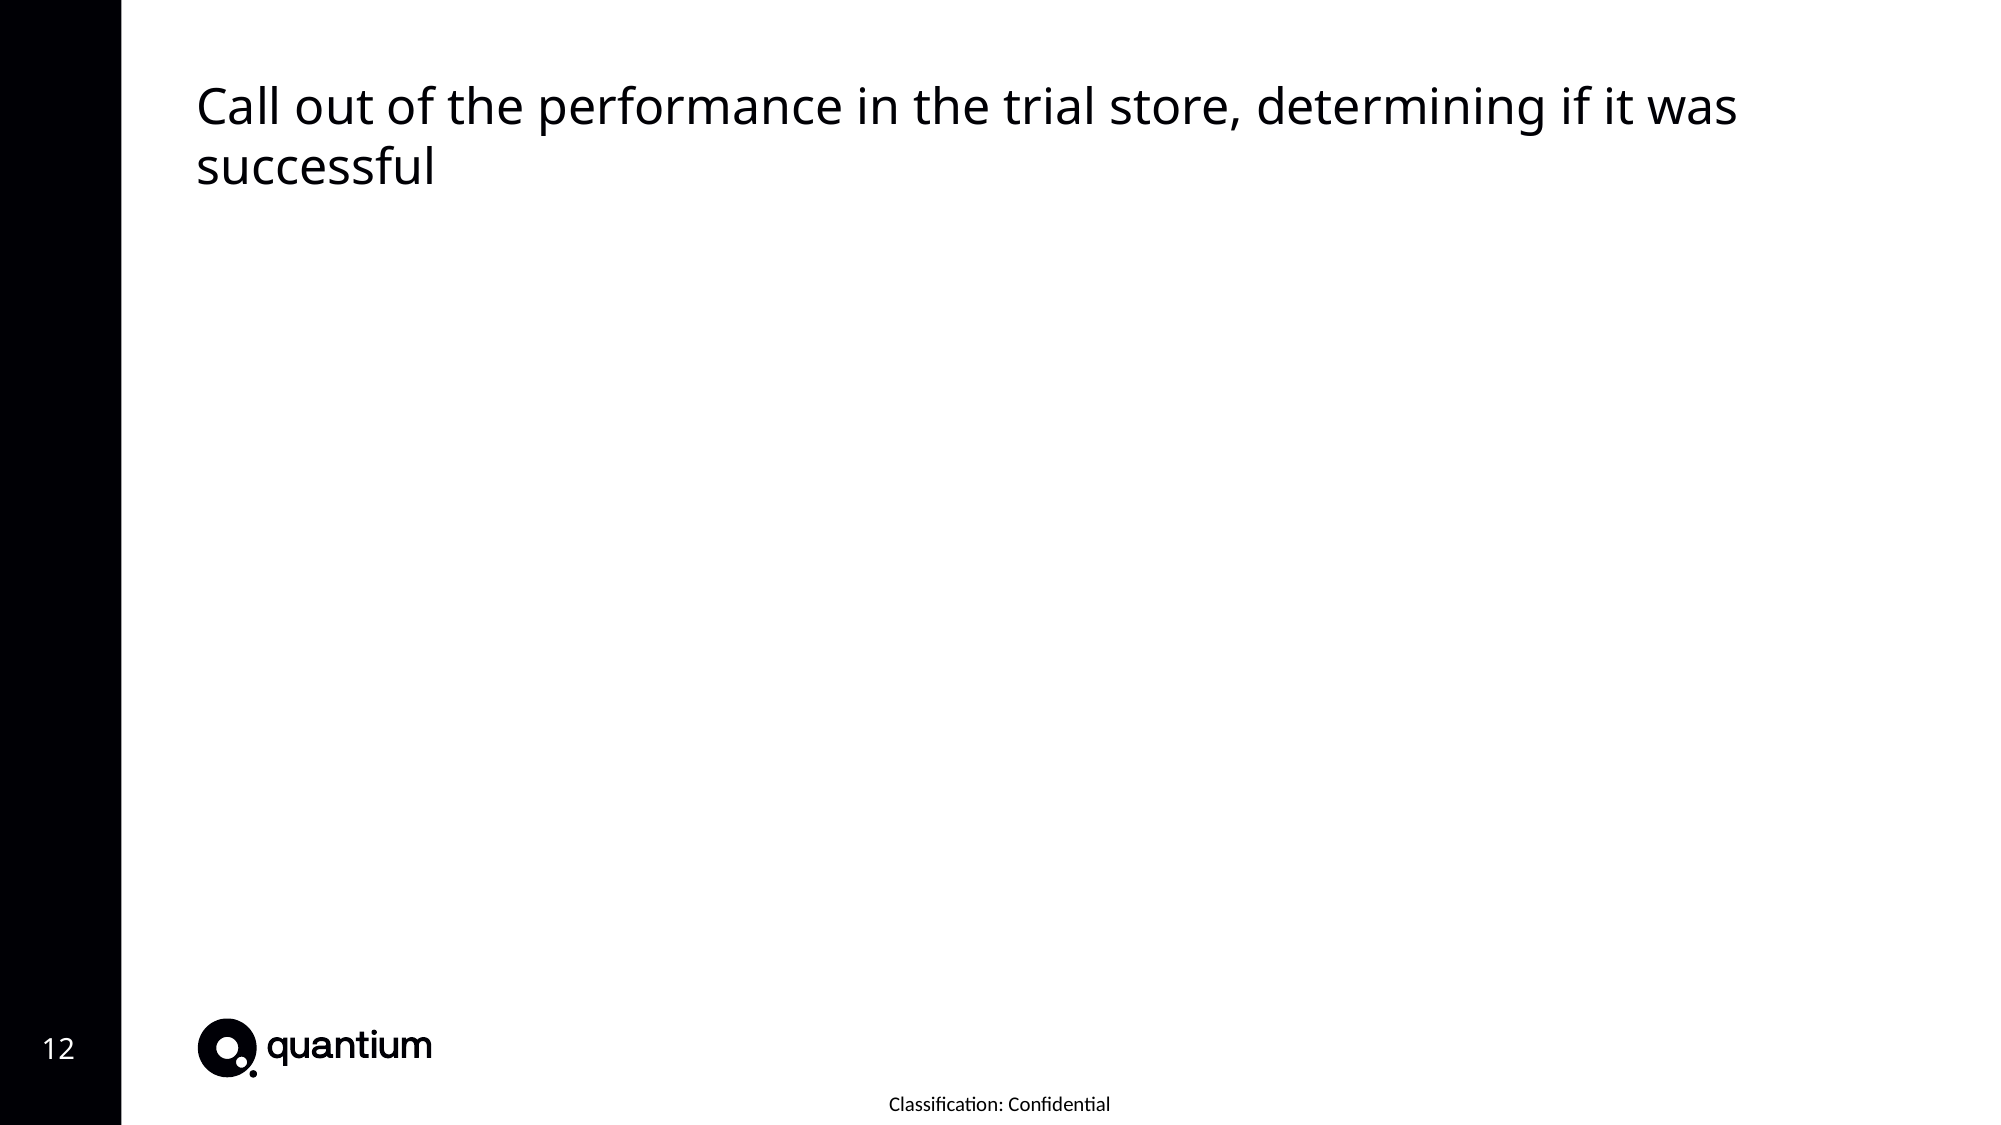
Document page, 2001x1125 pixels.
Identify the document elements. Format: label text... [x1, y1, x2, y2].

list Call out of the performance in the trial store, determining if it was successful [196, 74, 1916, 210]
